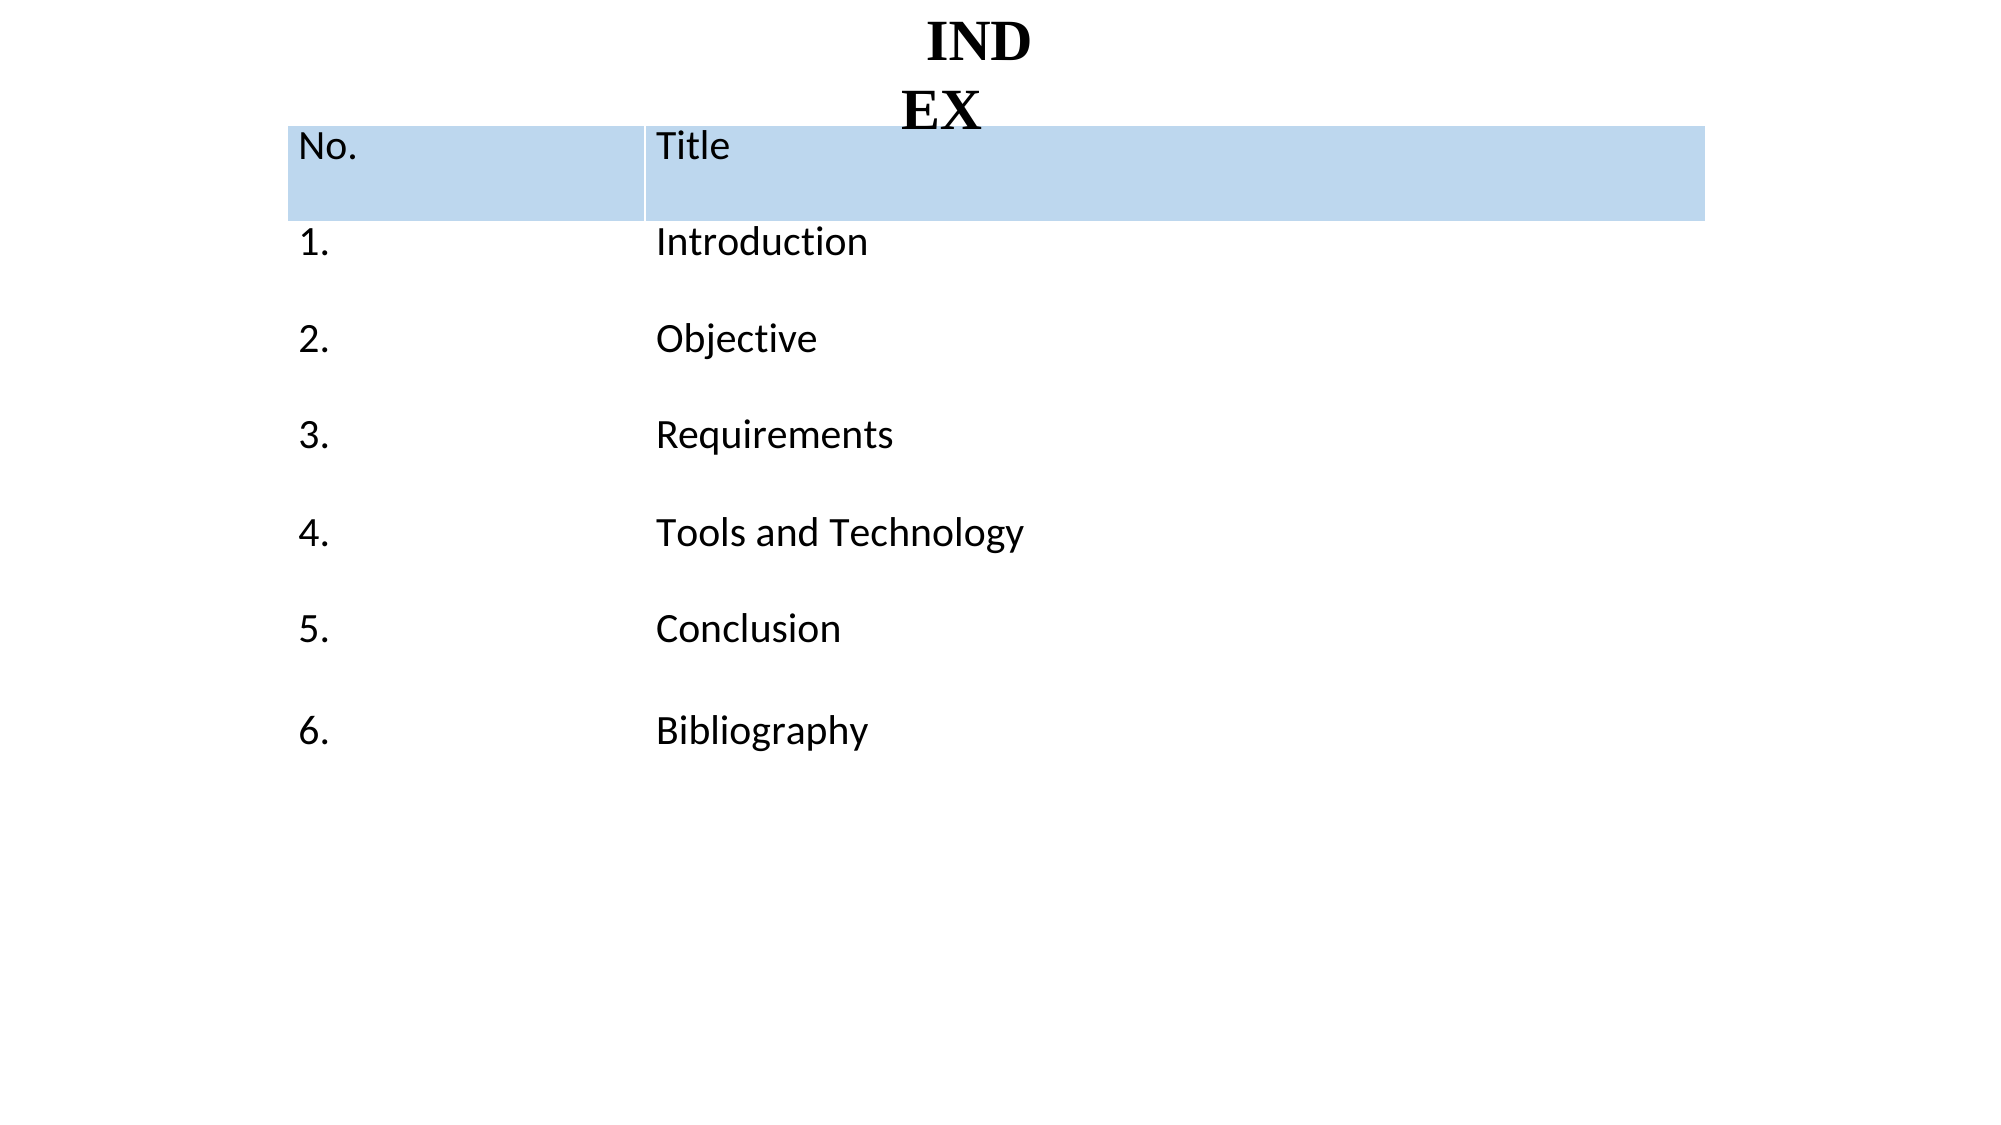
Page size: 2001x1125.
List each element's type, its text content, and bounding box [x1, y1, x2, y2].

table_cell Bibliography [646, 711, 1705, 812]
table_cell 4. [288, 513, 644, 607]
table_cell Requirements [646, 416, 1705, 511]
table_cell Tools and Technology [646, 513, 1705, 607]
table_header Title [646, 126, 1705, 221]
table_cell Objective [646, 319, 1705, 414]
table_cell 5. [288, 609, 644, 709]
table_cell 6. [288, 711, 644, 812]
table_cell 2. [288, 319, 644, 414]
table_cell 3. [288, 416, 644, 511]
table_cell 1. [288, 222, 644, 318]
table_cell Introduction [646, 222, 1705, 318]
text_box INDEX [832, 29, 1051, 154]
table_header No. [288, 126, 644, 221]
table_cell Conclusion [646, 609, 1705, 709]
